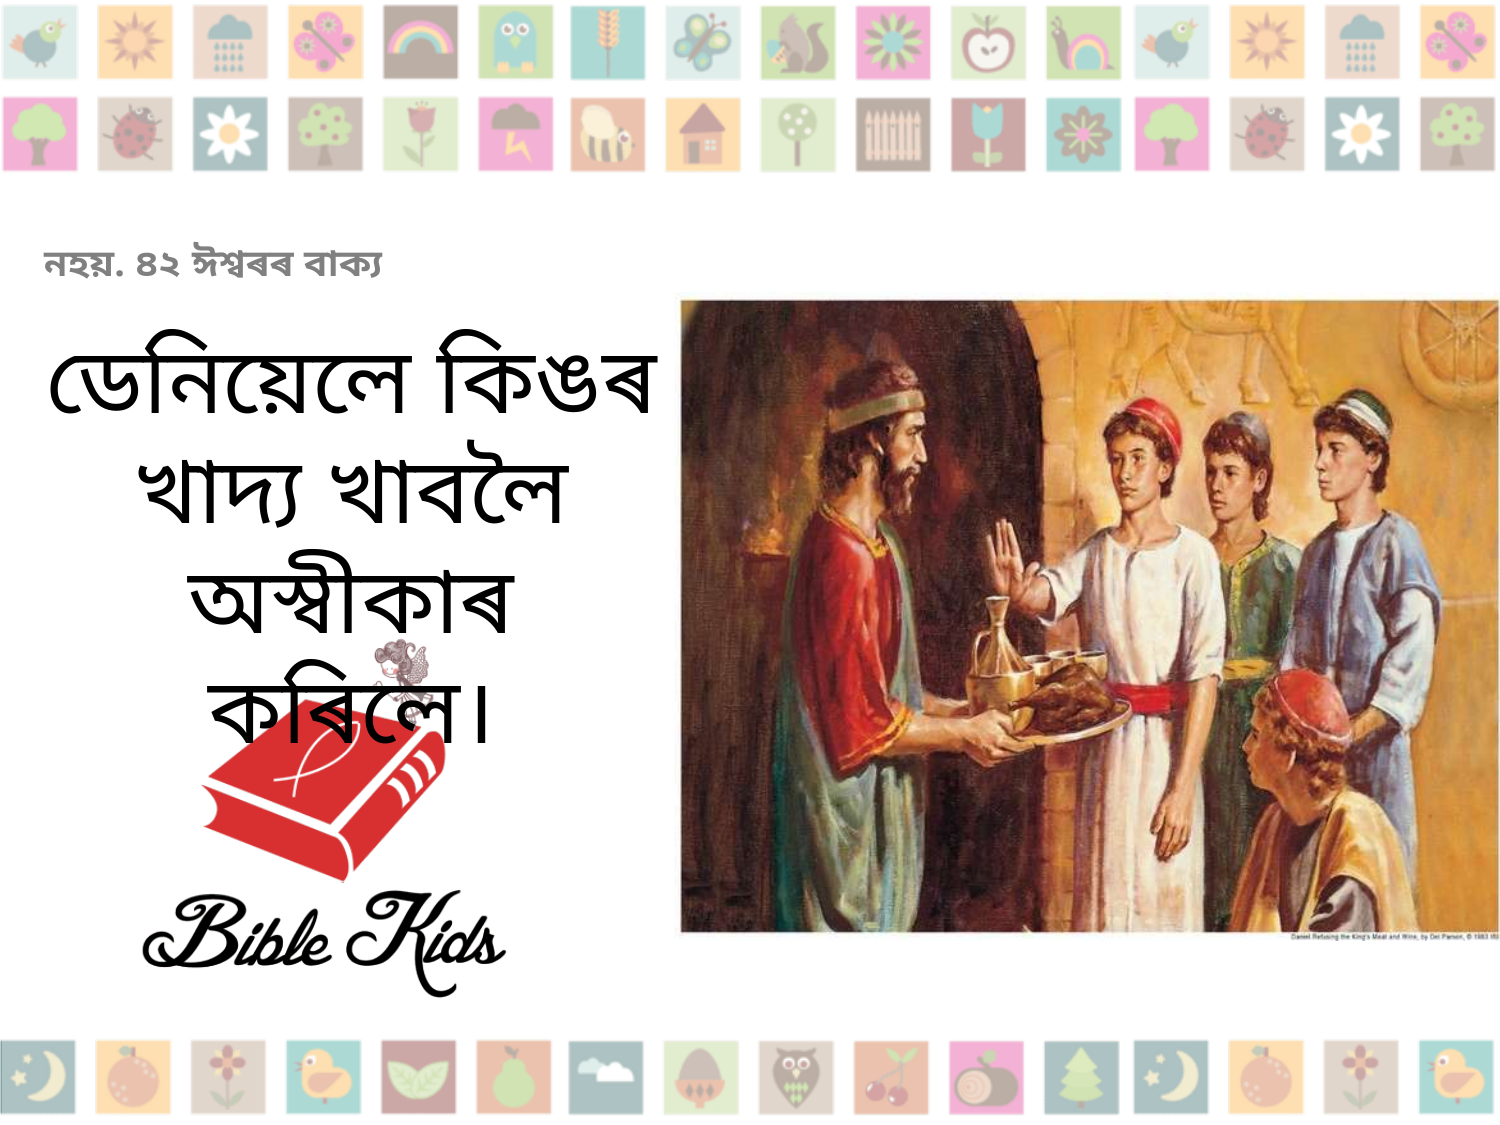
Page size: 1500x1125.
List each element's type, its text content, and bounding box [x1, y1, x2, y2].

text_box নহয়. ৪২ ঈশ্বৰৰ বাক্য [29, 231, 543, 292]
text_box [0, 1028, 1500, 1118]
picture [674, 292, 1500, 941]
picture [117, 600, 544, 1027]
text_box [0, 3, 1500, 181]
text_box ডেনিয়েলে কিঙৰ খাদ্য খাবলৈ অস্বীকাৰ কৰিলে। [29, 314, 668, 769]
